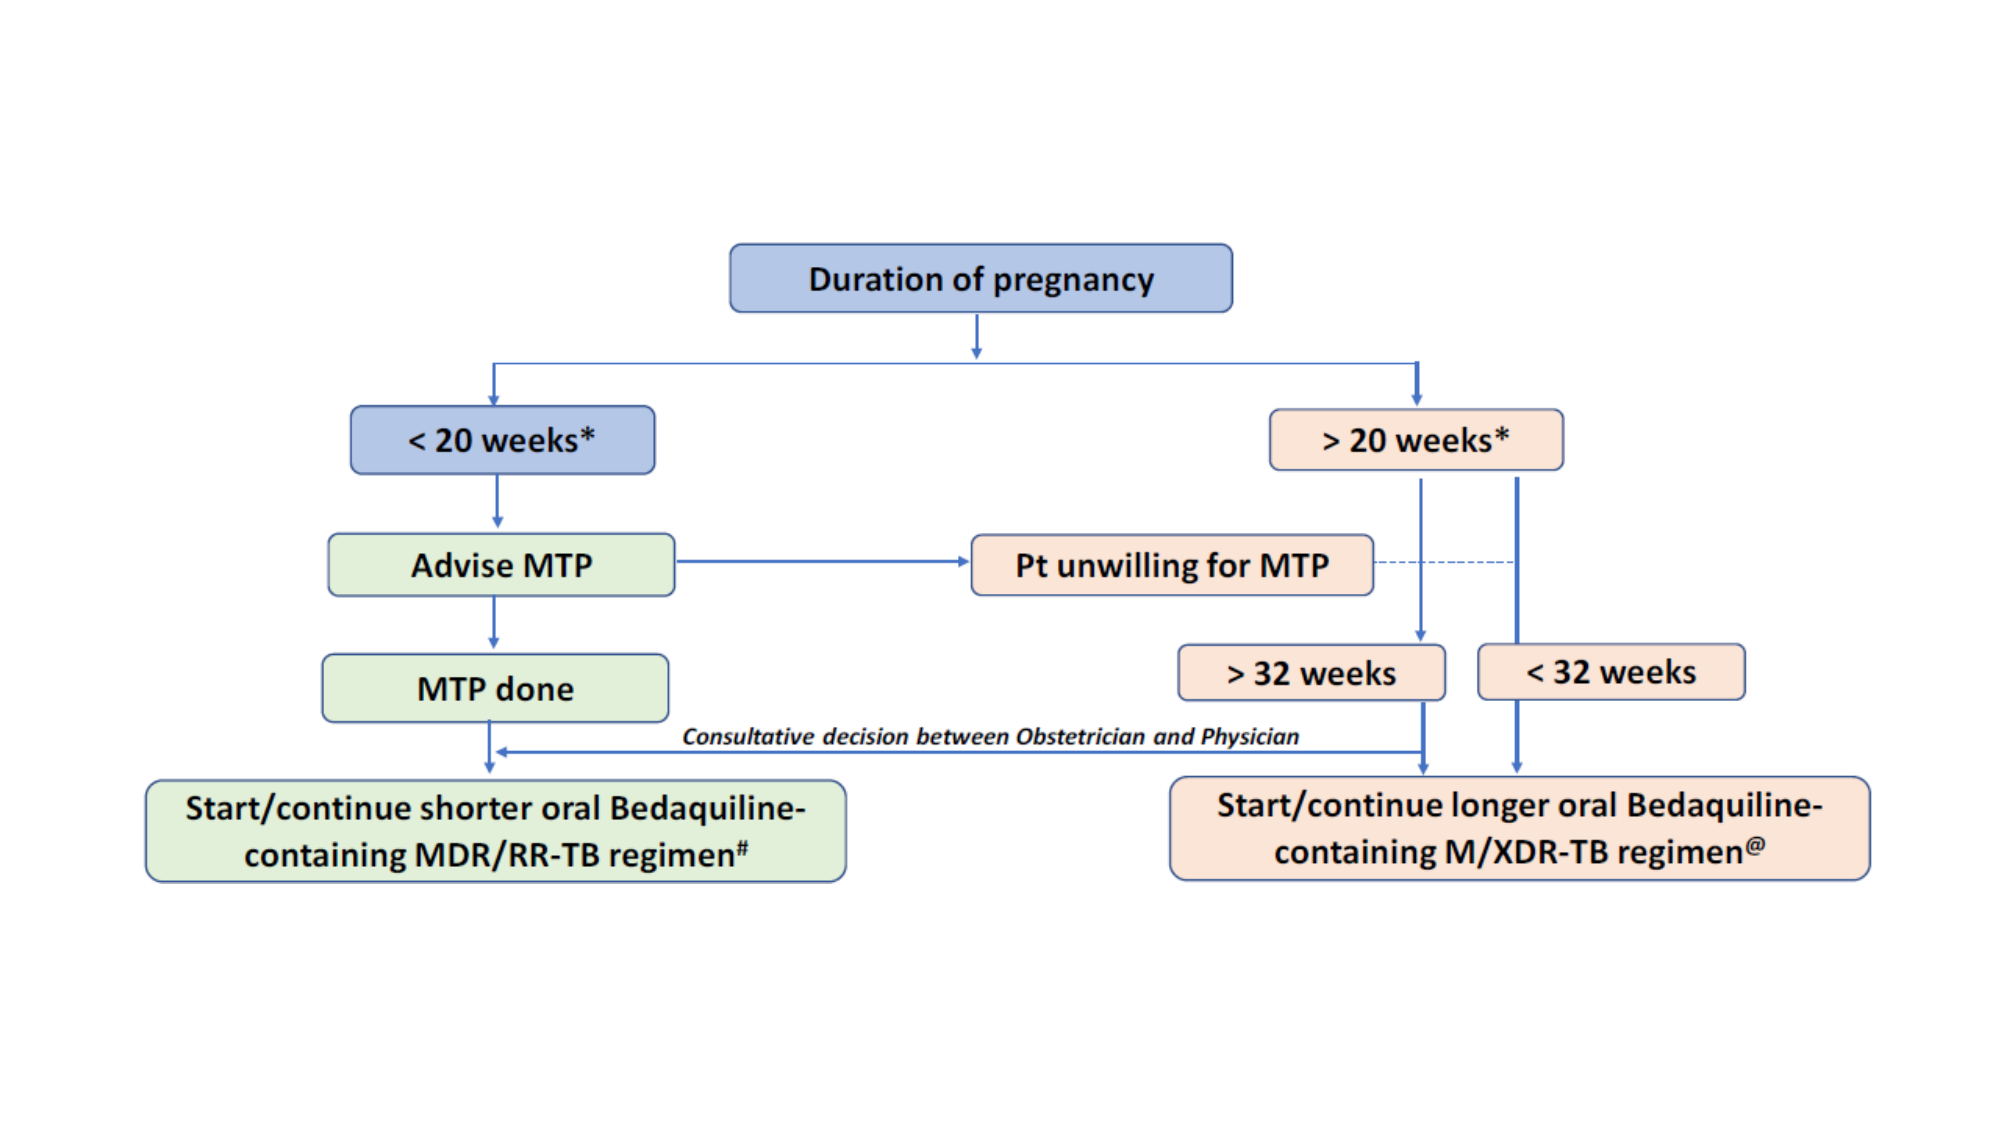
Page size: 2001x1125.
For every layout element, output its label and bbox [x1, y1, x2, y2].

picture [102, 241, 1898, 884]
